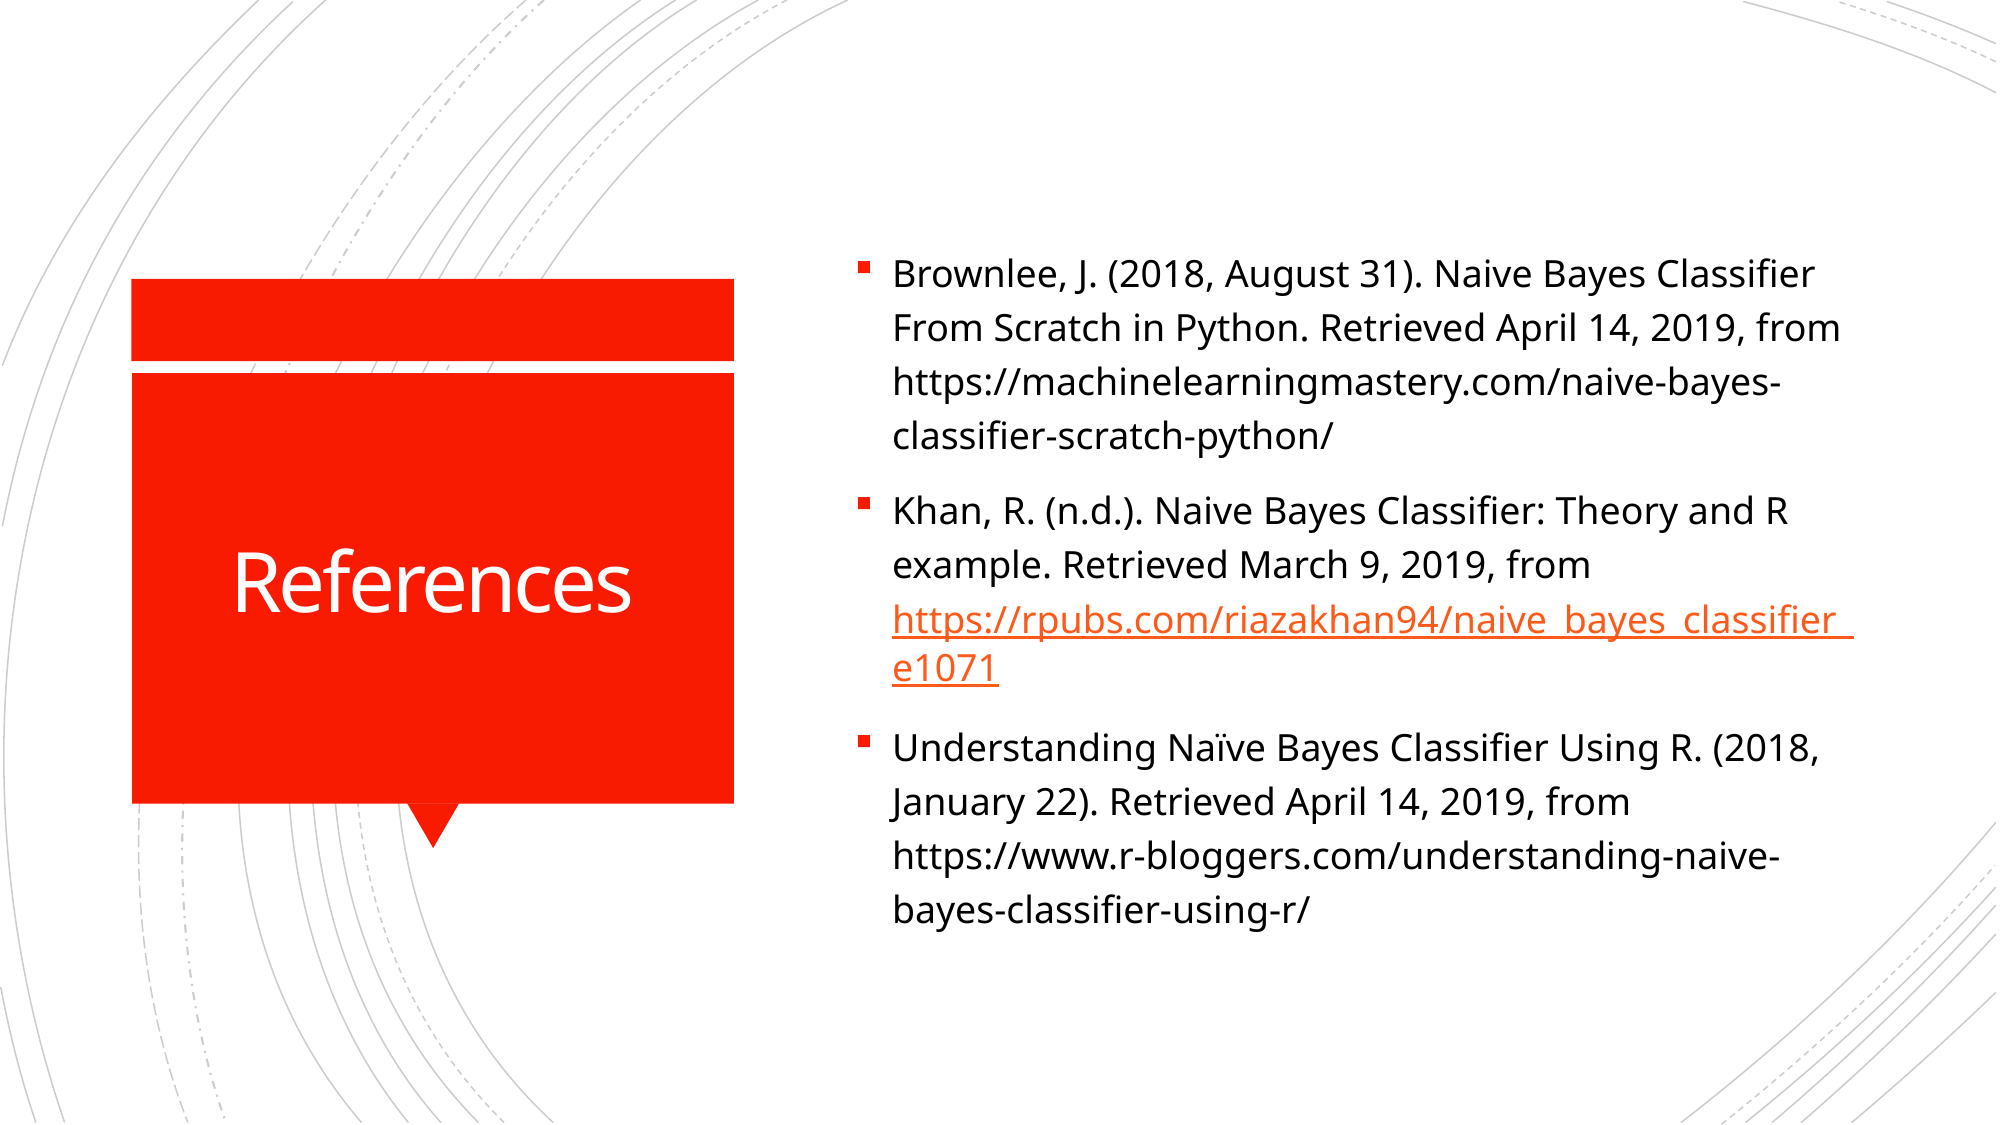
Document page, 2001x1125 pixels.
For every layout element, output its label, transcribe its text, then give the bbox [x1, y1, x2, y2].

list Brownlee, J. (2018, August 31). Naive Bayes Classifier From Scratch in Python. Retrieved April 14, 2019, from https://machinelearningmastery.com/naive-bayes-classifier-scratch-python/ Khan, R. (n.d.). Naive Bayes Classifier: Theory and R example. Retrieved March 9, 2019, from https://rpubs.com/riazakhan94/naive_bayes_classifier_e1071 Understanding Naïve Bayes Classifier Using R. (2018, January 22). Retrieved April 14, 2019, from https://www.r-bloggers.com/understanding-naive-bayes-classifier-using-r/ [839, 131, 1871, 993]
title References [145, 385, 720, 789]
